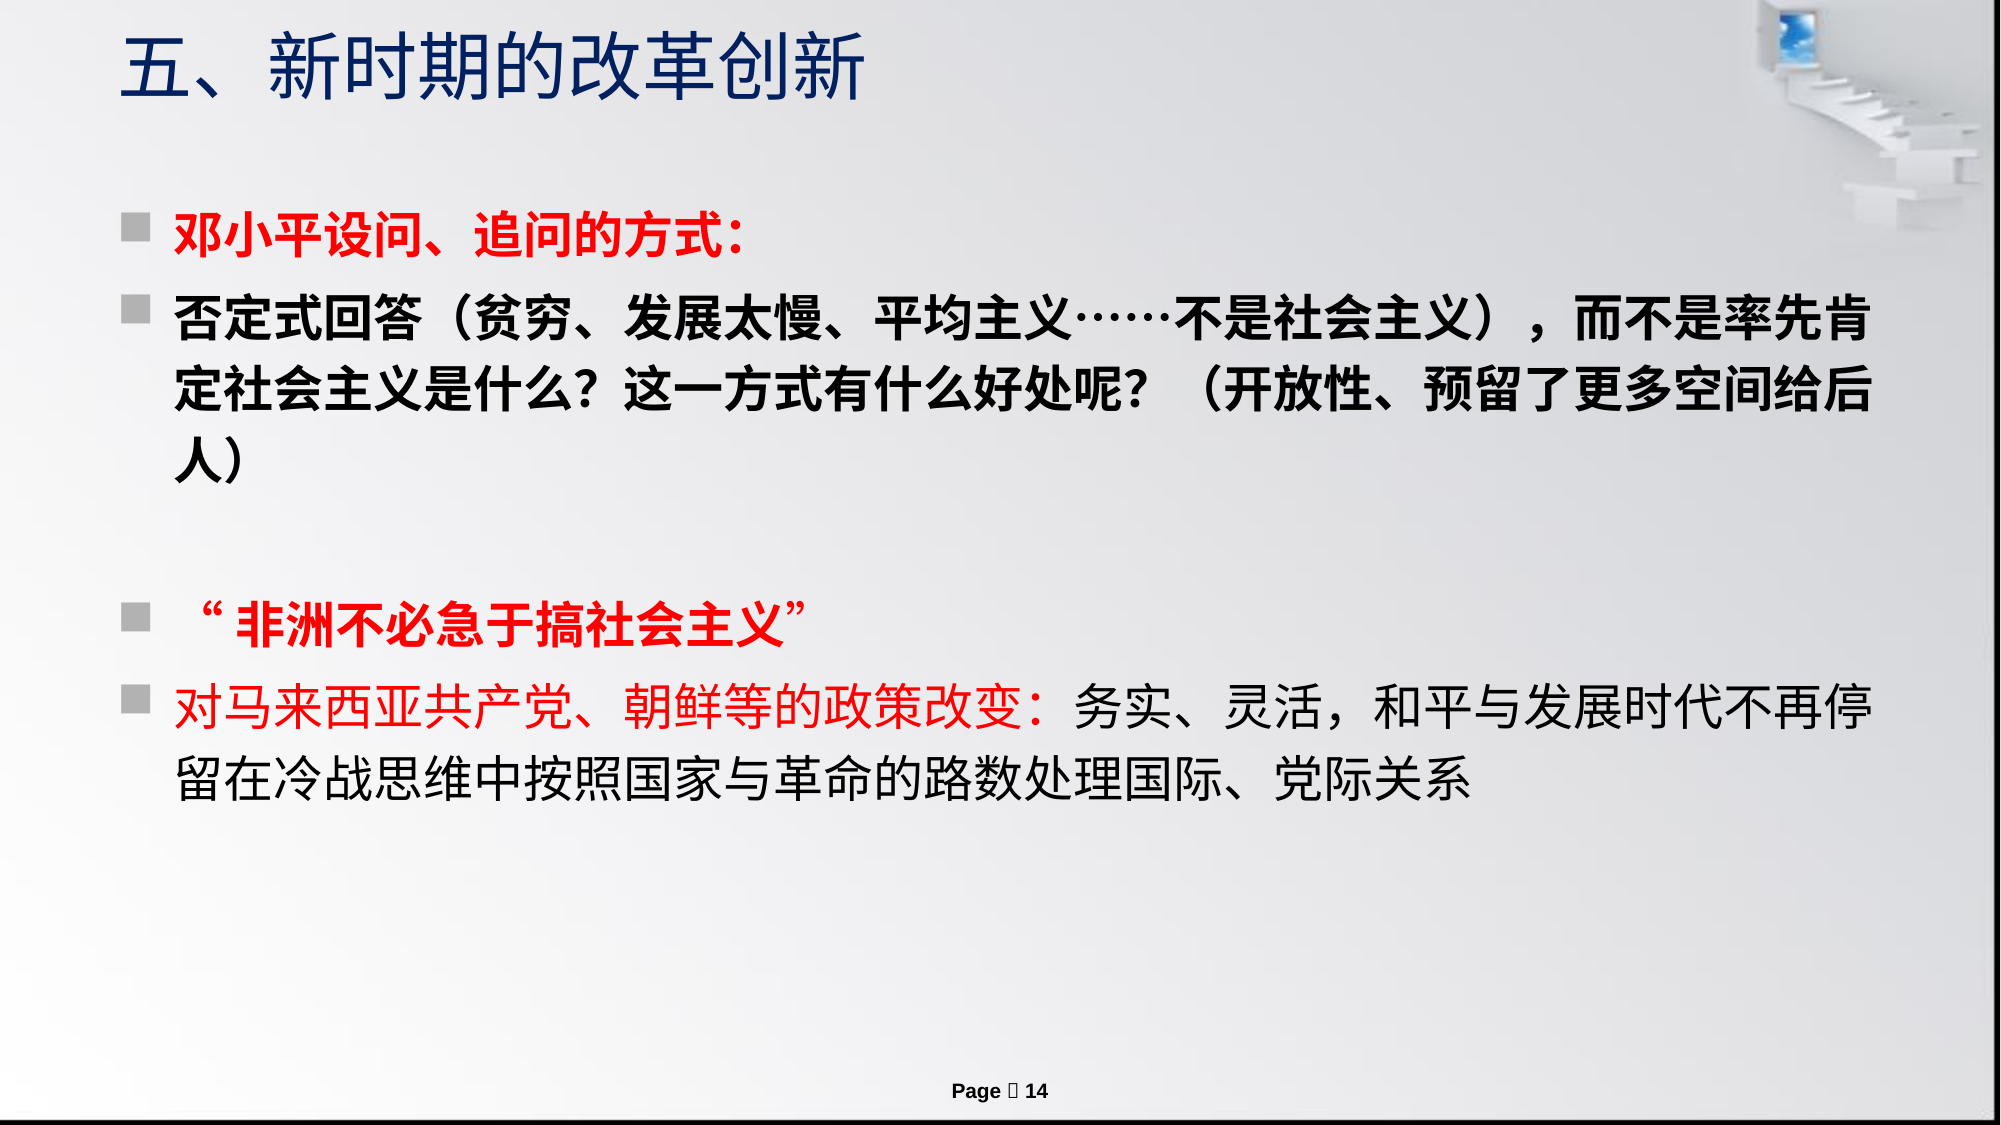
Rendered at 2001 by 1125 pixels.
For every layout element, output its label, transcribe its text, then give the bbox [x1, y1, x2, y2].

title 五、新时期的改革创新 [102, 30, 1899, 174]
list 邓小平设问、追问的方式： 否定式回答（贫穷、发展太慢、平均主义……不是社会主义），而不是率先肯定社会主义是什么？这一方式有什么好处呢？（开放性、预留了更多空间给后人） “非洲不必急于搞社会主义” 对马来西亚共产党、朝鲜等的政策改变：务实、灵活，和平与发展时代不再停留在冷战思维中按照国家与革命的路数处理国际、党际关系 [102, 184, 1898, 1036]
picture [0, 0, 2001, 1125]
